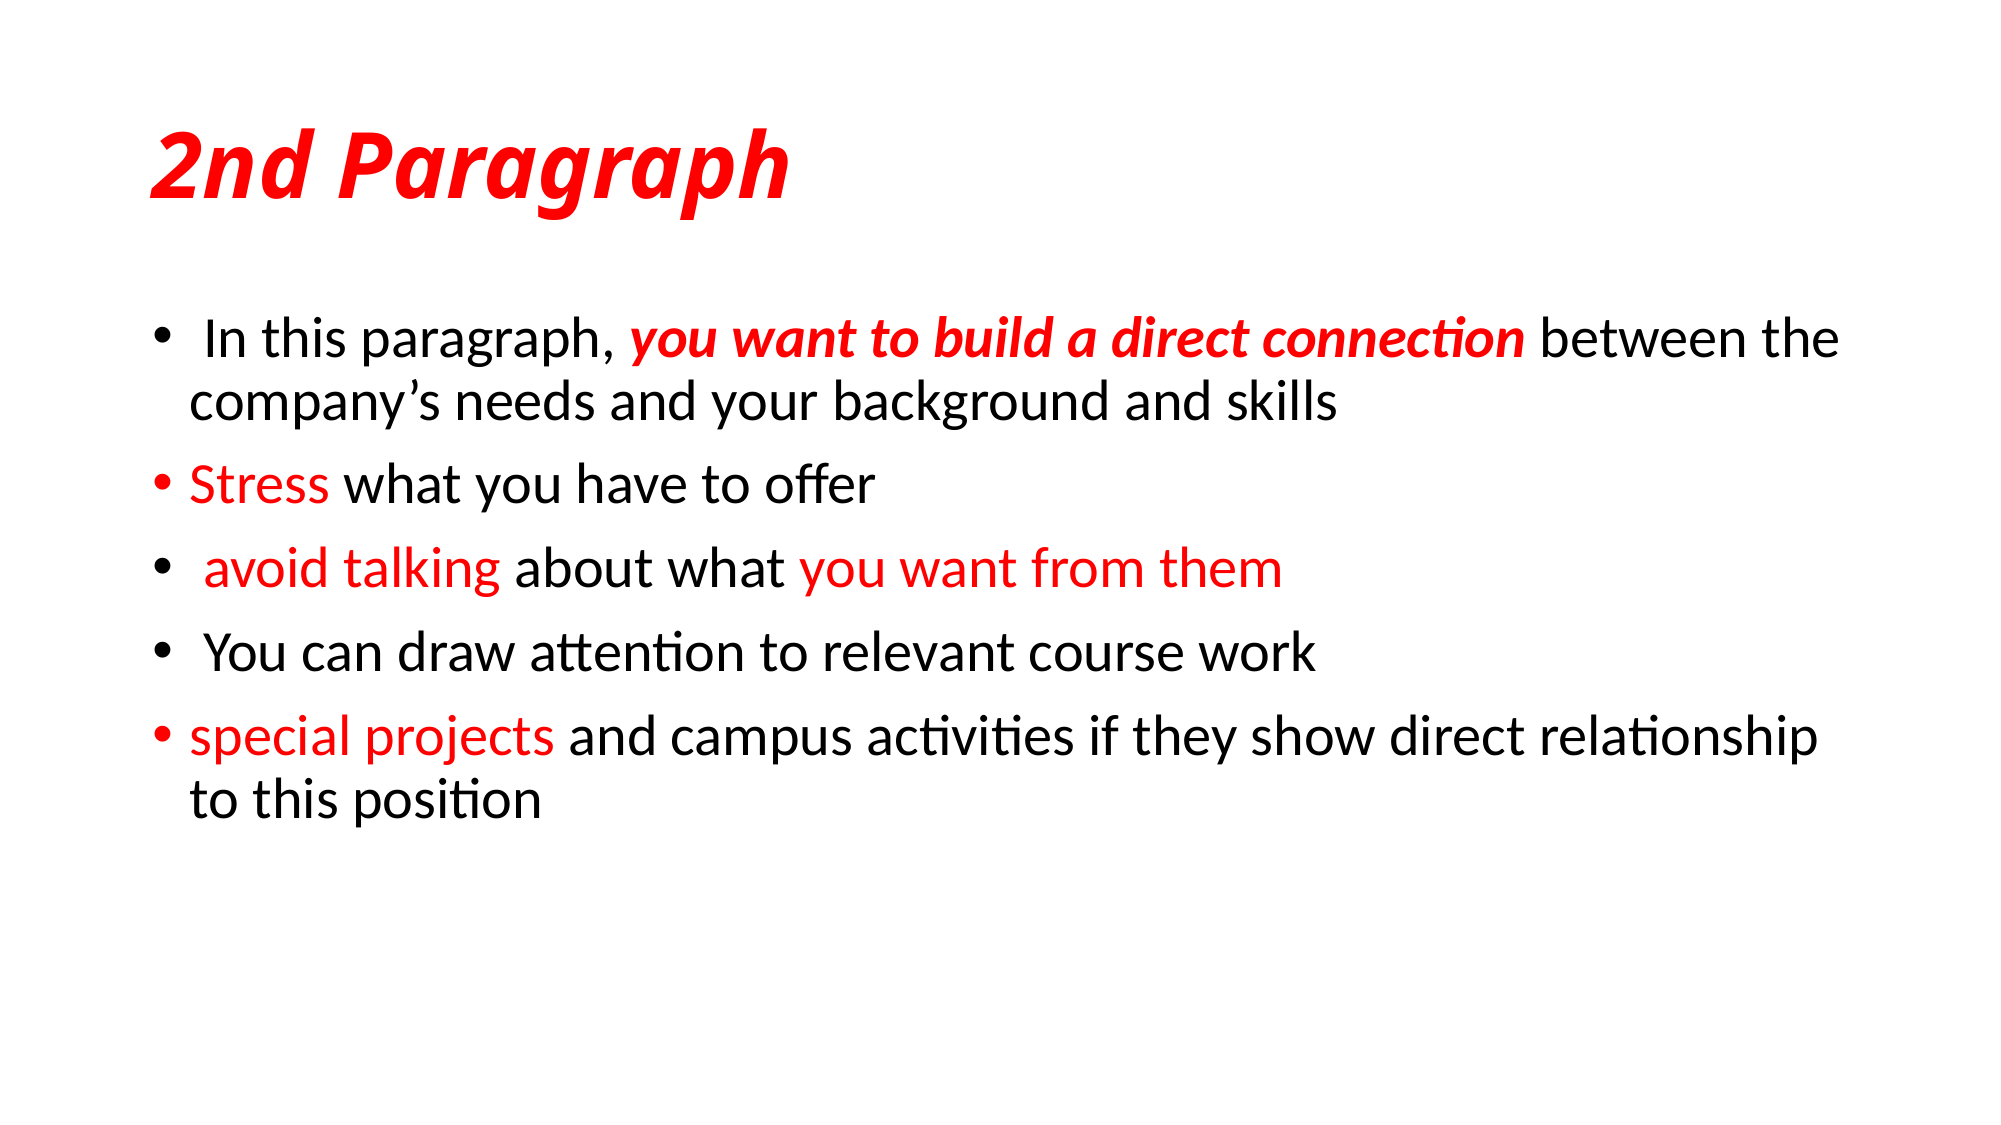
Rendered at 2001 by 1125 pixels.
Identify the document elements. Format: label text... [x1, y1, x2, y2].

list In this paragraph, you want to build a direct connection between the company’s needs and your background and skills Stress what you have to offer avoid talking about what you want from them You can draw attention to relevant course work special projects and campus activities if they show direct relationship to this position [137, 299, 1863, 1014]
title 2nd Paragraph [137, 59, 1863, 278]
